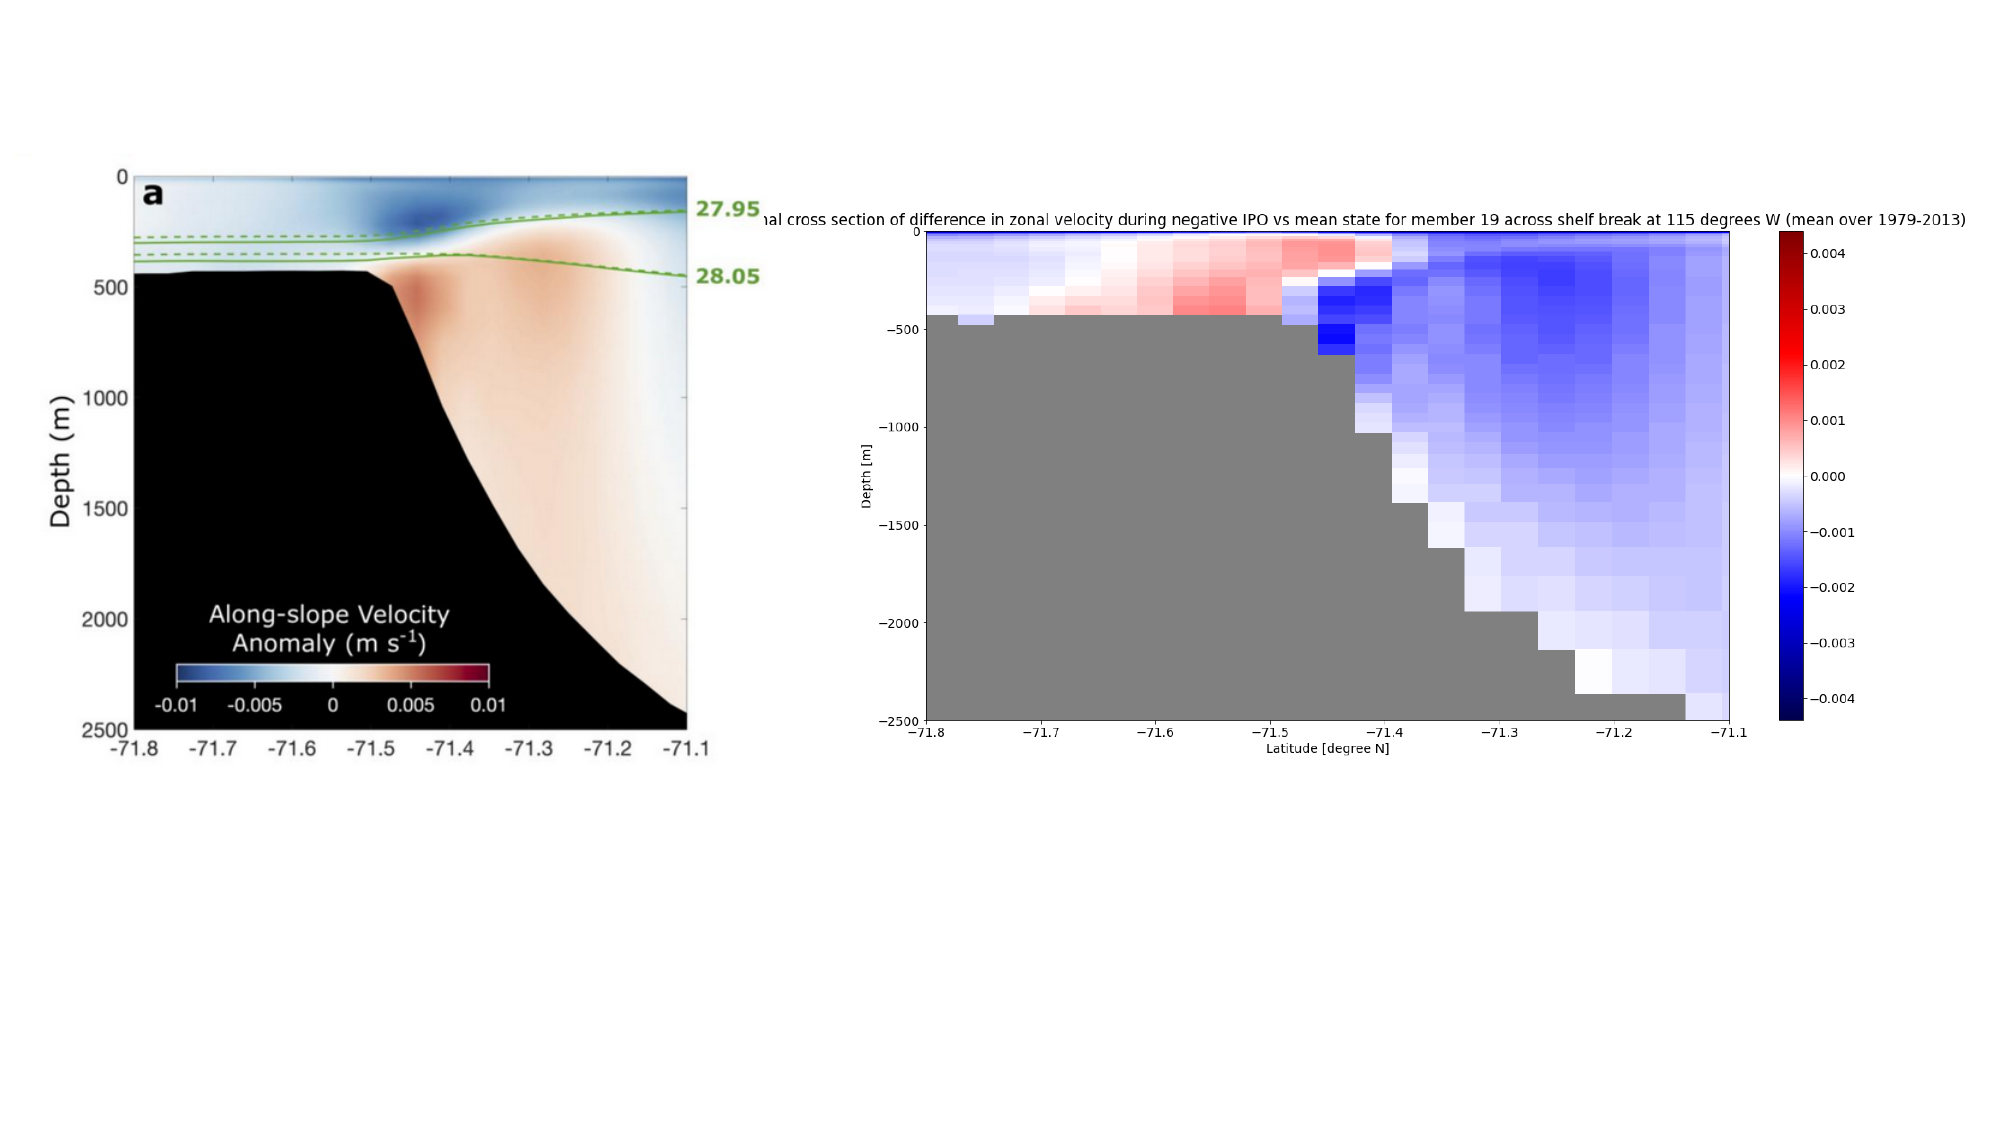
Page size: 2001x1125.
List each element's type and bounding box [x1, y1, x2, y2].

picture [0, 153, 2000, 801]
